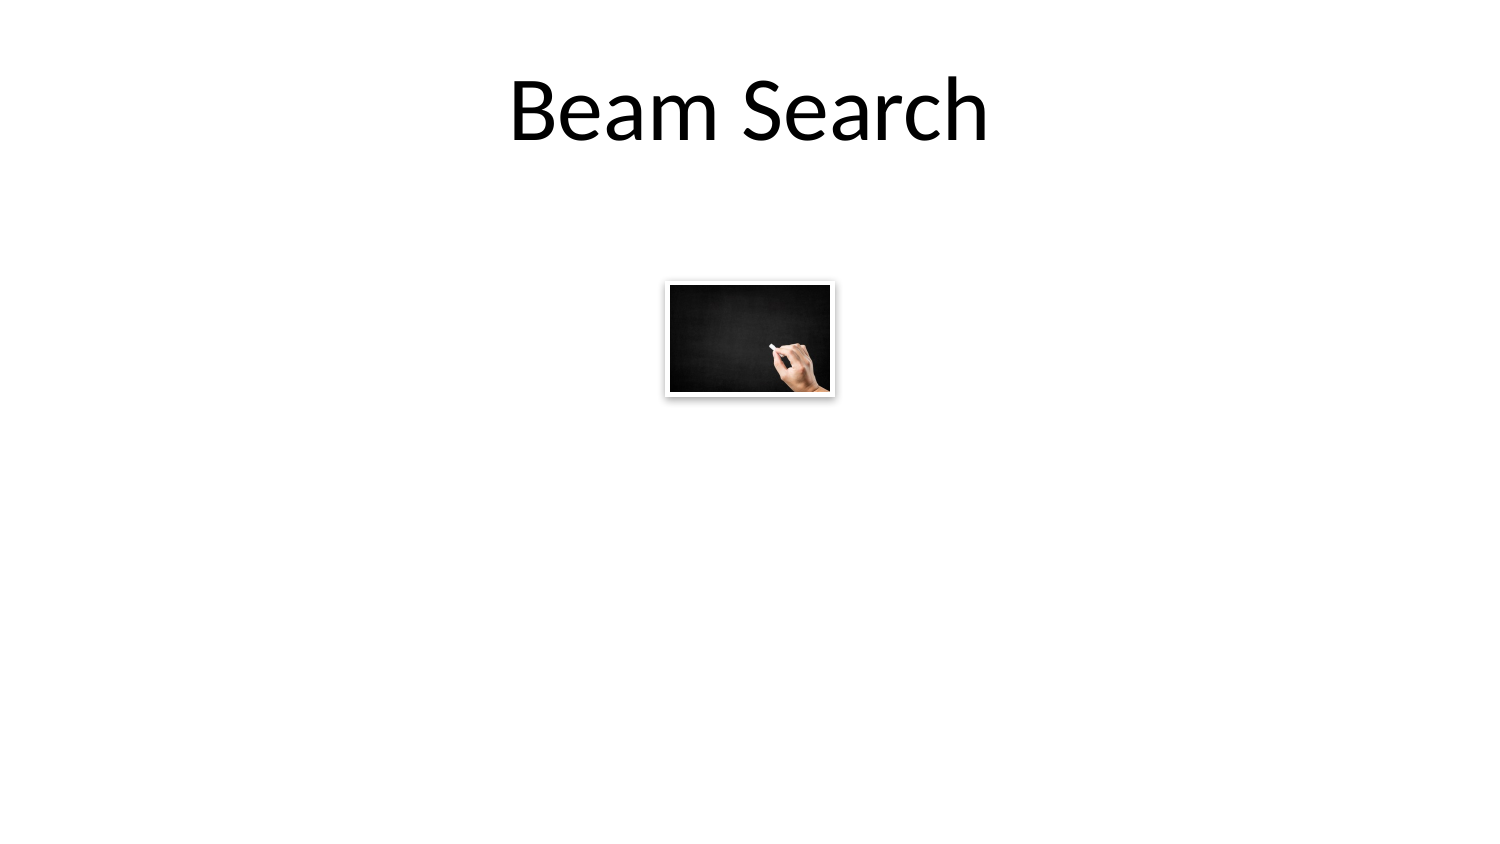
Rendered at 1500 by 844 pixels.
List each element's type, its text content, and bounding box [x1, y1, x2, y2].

title Beam Search [75, 33, 1425, 175]
picture [669, 285, 831, 393]
